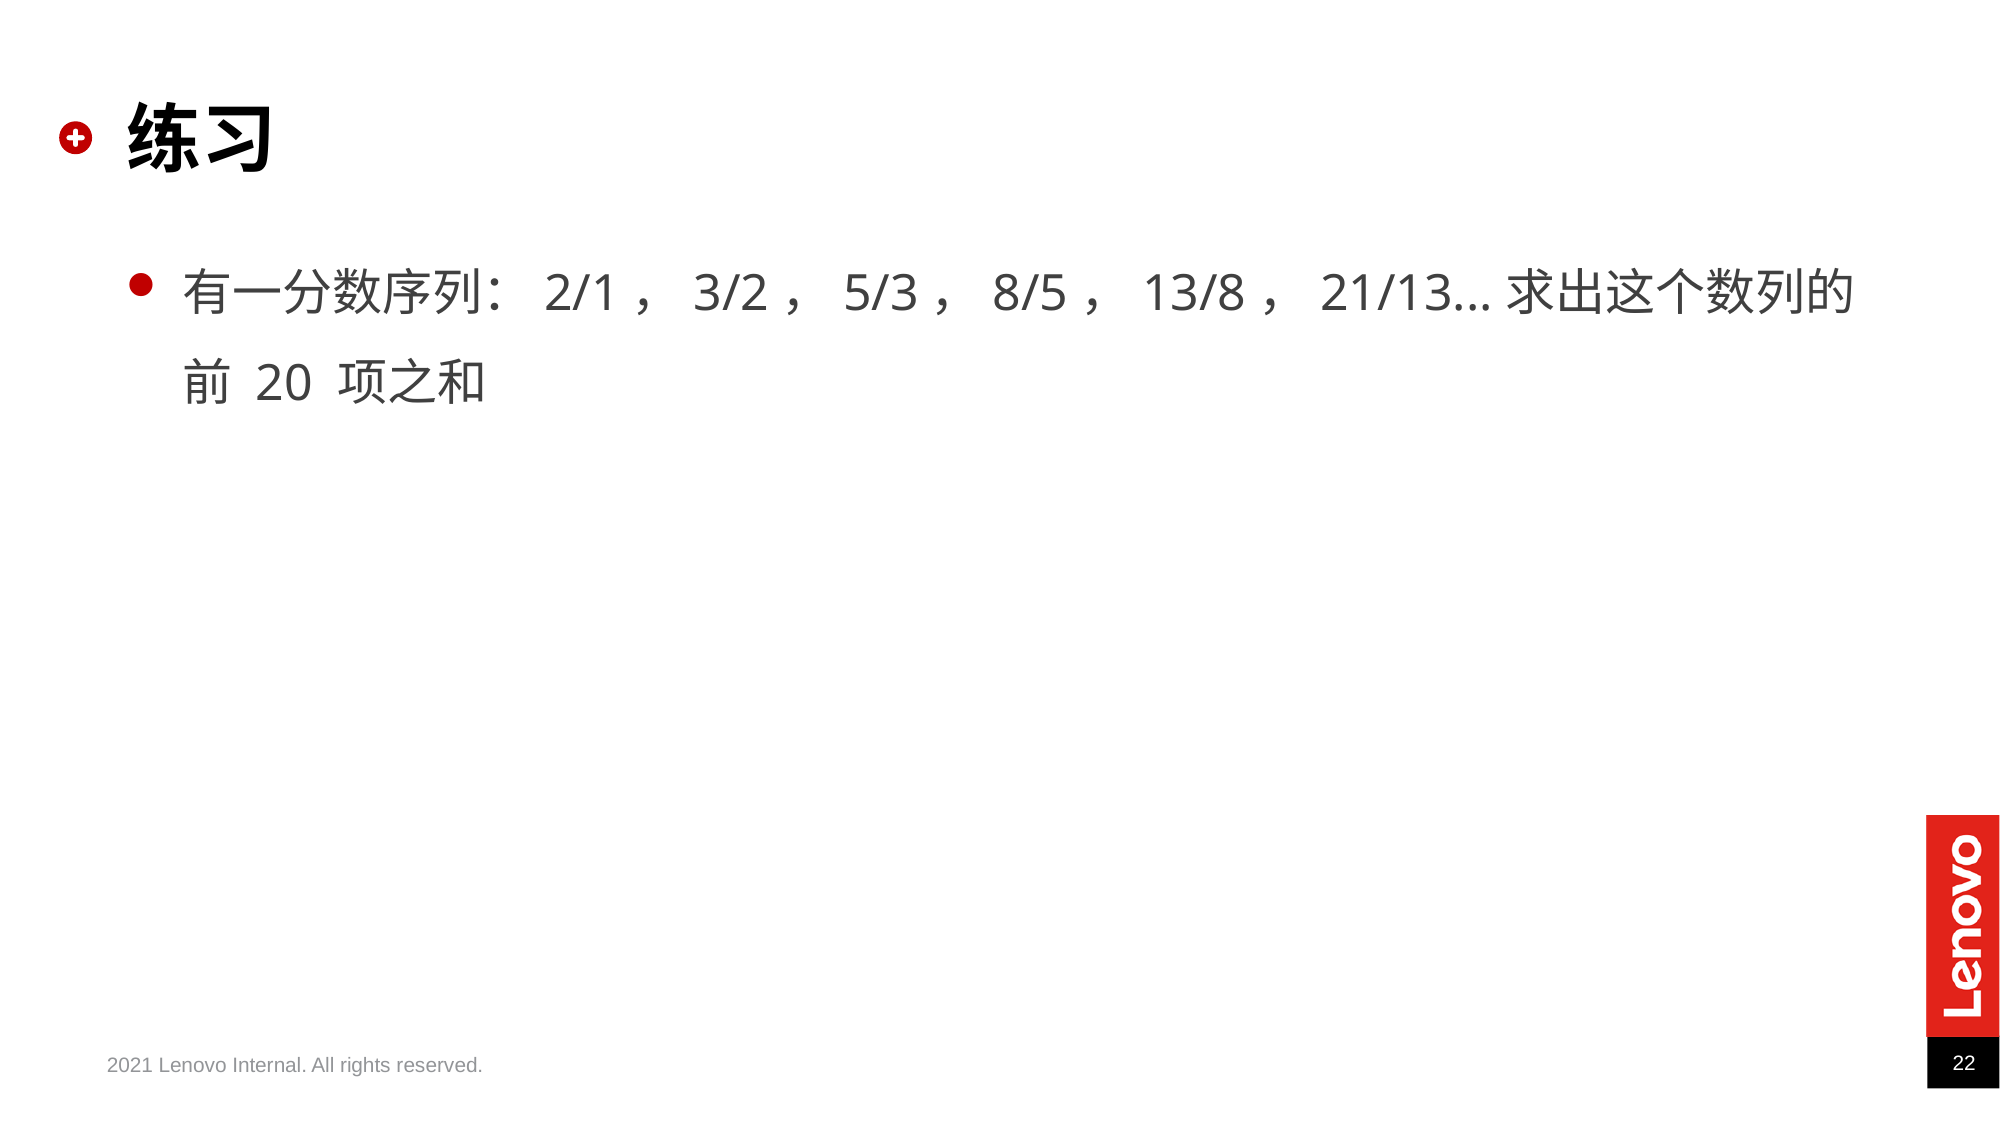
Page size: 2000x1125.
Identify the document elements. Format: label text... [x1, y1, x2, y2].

picture [1926, 815, 2000, 1037]
title 练习 [111, 83, 1899, 192]
list 有一分数序列：2/1，3/2，5/3，8/5，13/8，21/13...求出这个数列的前 20 项之和 [111, 222, 1899, 1037]
